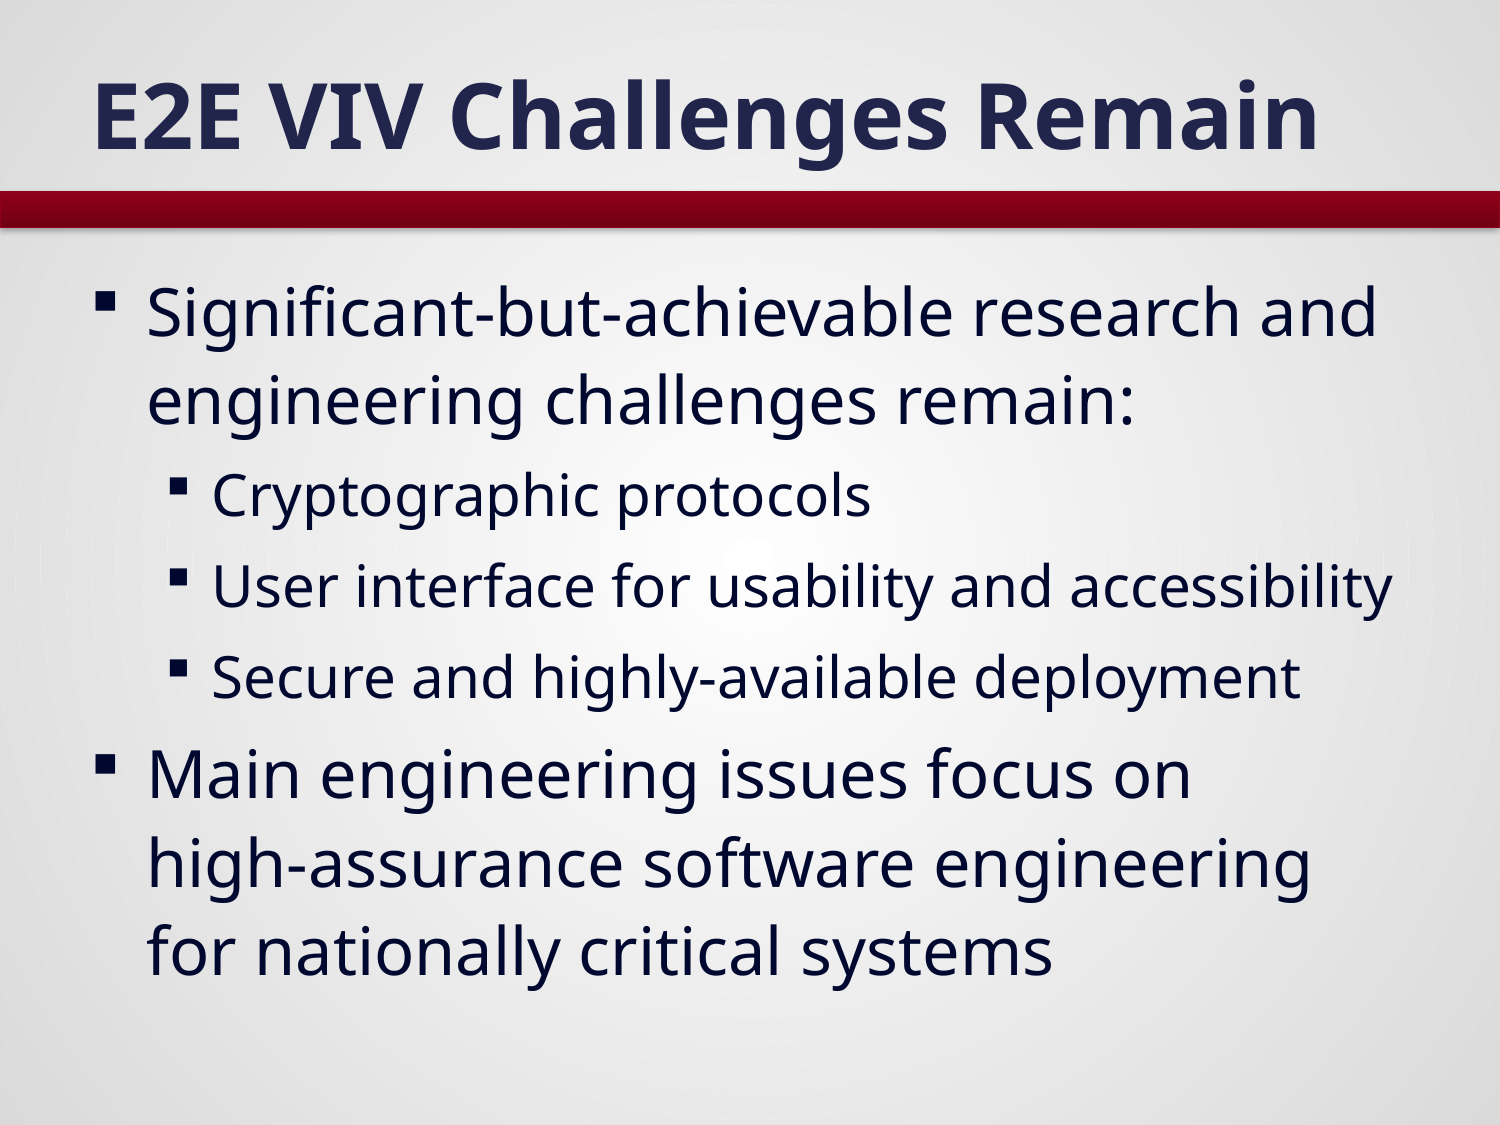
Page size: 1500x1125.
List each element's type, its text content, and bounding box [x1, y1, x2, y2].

title E2E VIV Challenges Remain [75, 58, 1386, 175]
list Significant-but-achievable research and engineering challenges remain: Cryptographic protocols User interface for usability and accessibility Secure and highly-available deployment Main engineering issues focus on high-assurance software engineering for nationally critical systems [75, 254, 1425, 1004]
